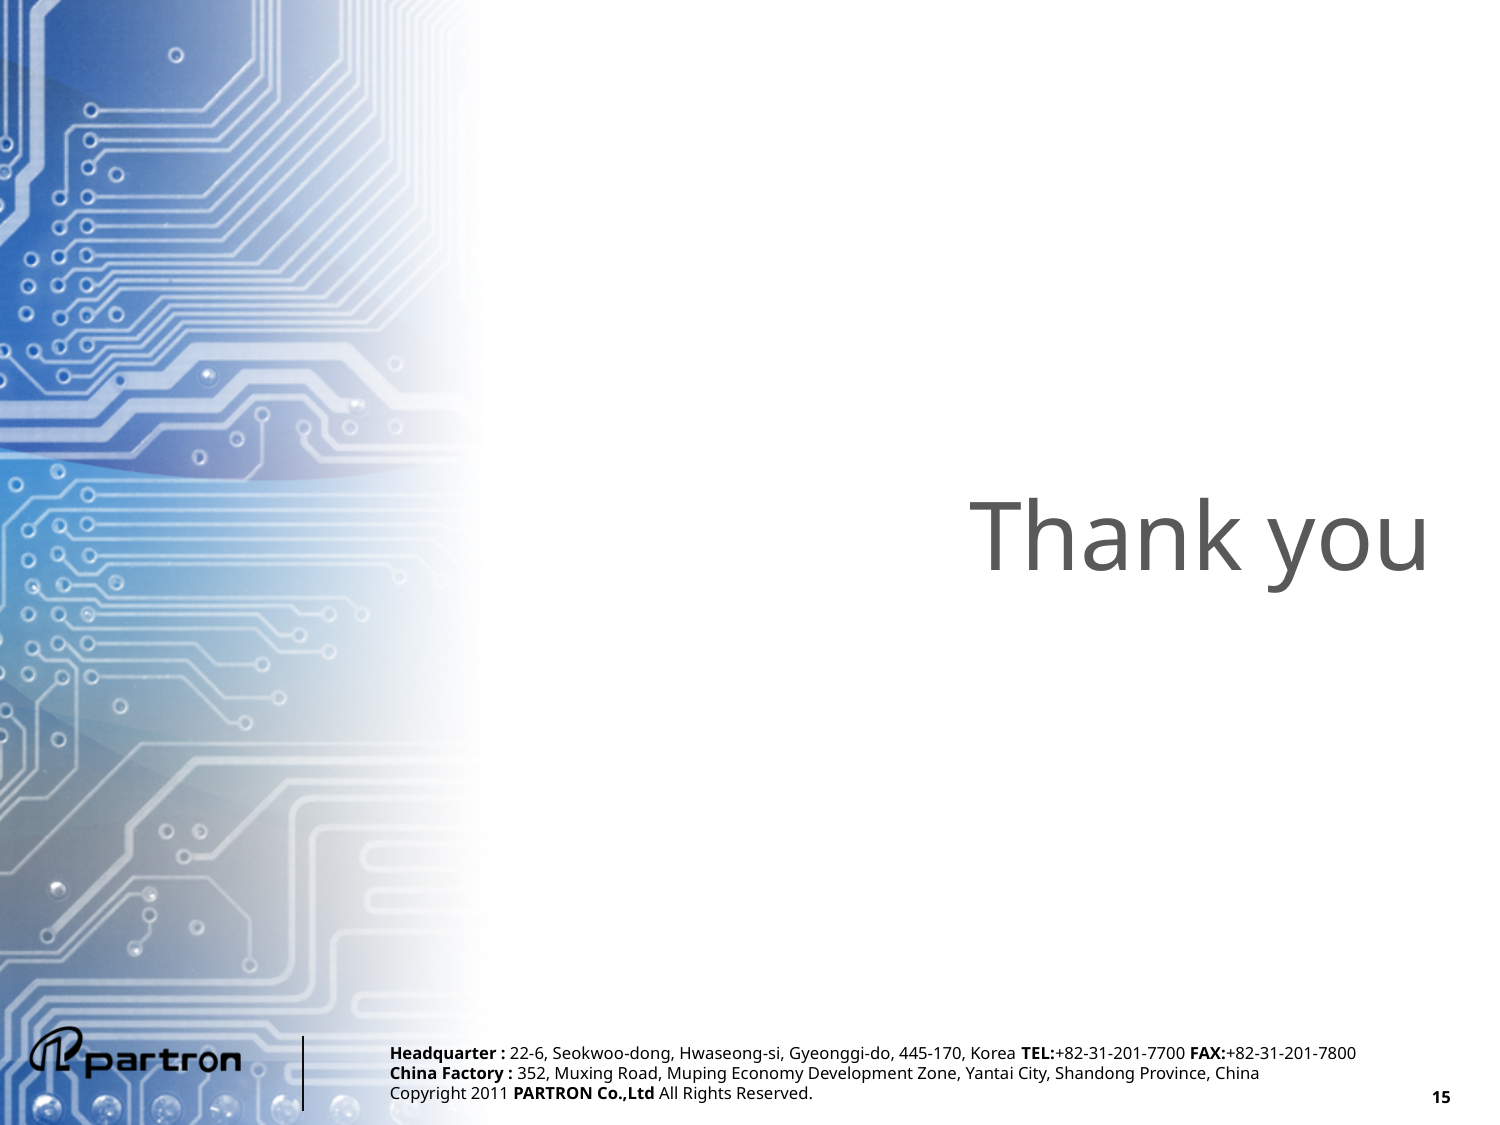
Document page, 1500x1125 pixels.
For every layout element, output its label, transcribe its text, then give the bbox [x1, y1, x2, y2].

picture [0, 0, 1500, 1125]
slide_number 15 [1382, 1079, 1500, 1125]
